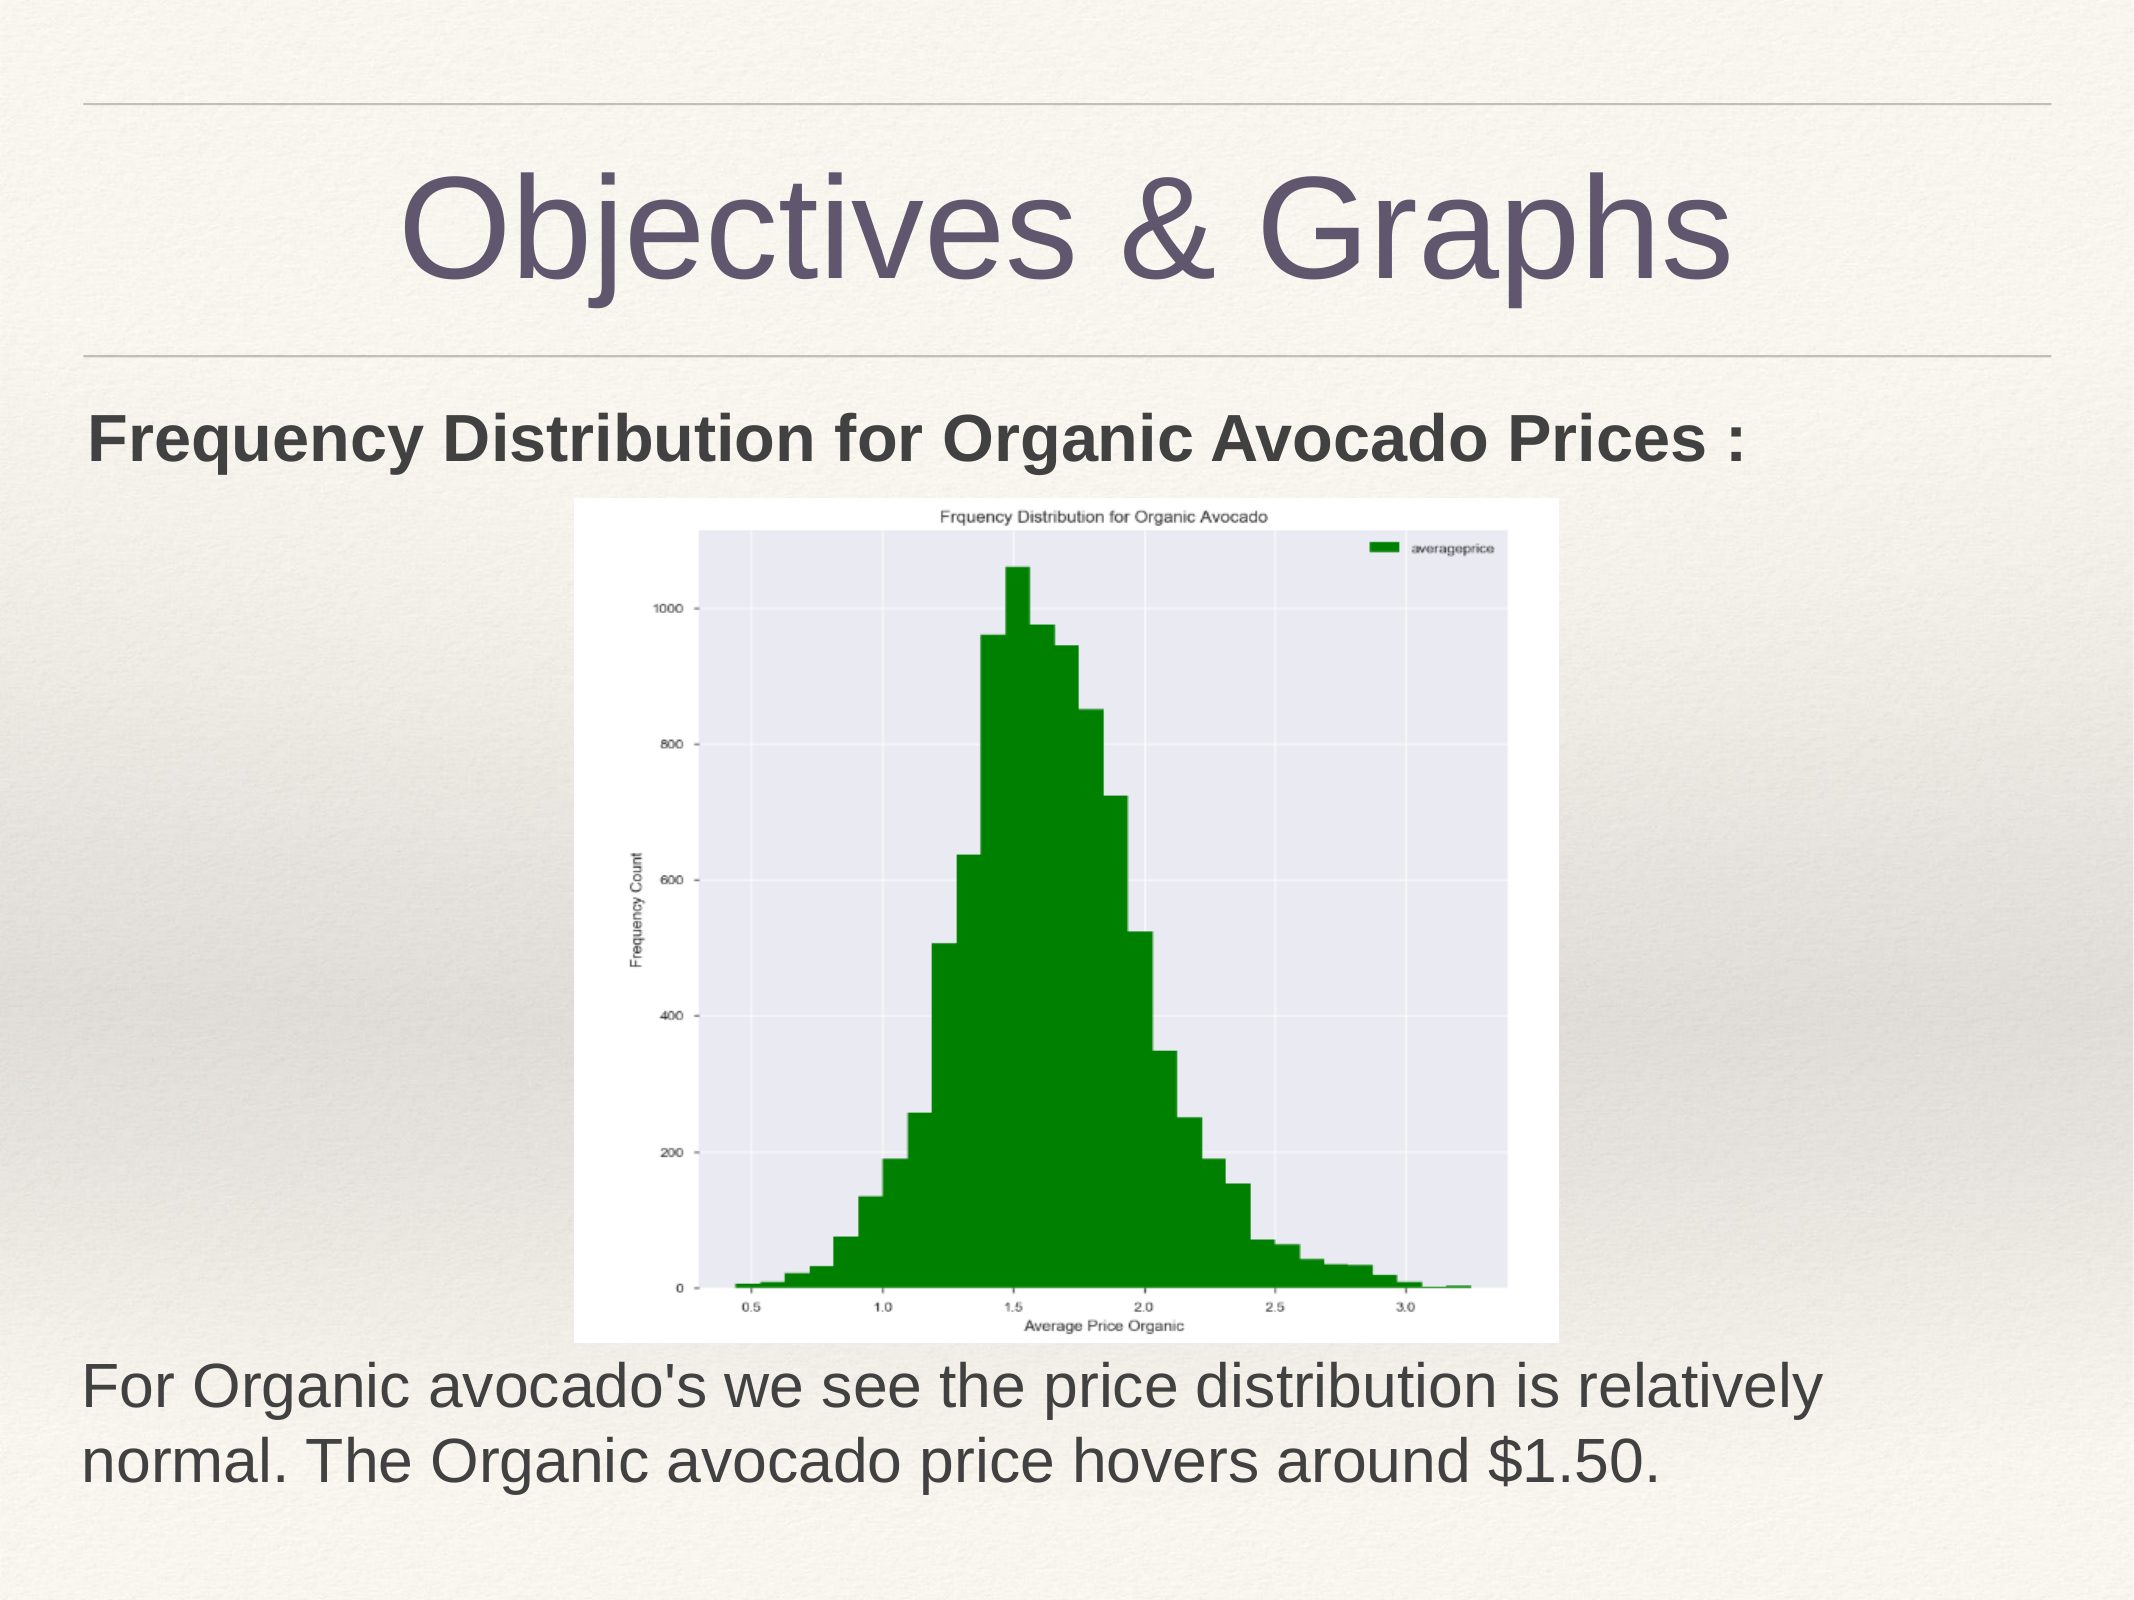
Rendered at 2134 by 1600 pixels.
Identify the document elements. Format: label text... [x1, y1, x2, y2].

list Frequency Distribution for Organic Avocado Prices : [79, 350, 2046, 519]
text_box For Organic avocado's we see the price distribution is relatively normal. The Organic avocado price hovers around $1.50. [66, 1337, 2030, 1505]
title Objectives & Graphs [83, 131, 2050, 332]
picture [0, 0, 2134, 1600]
